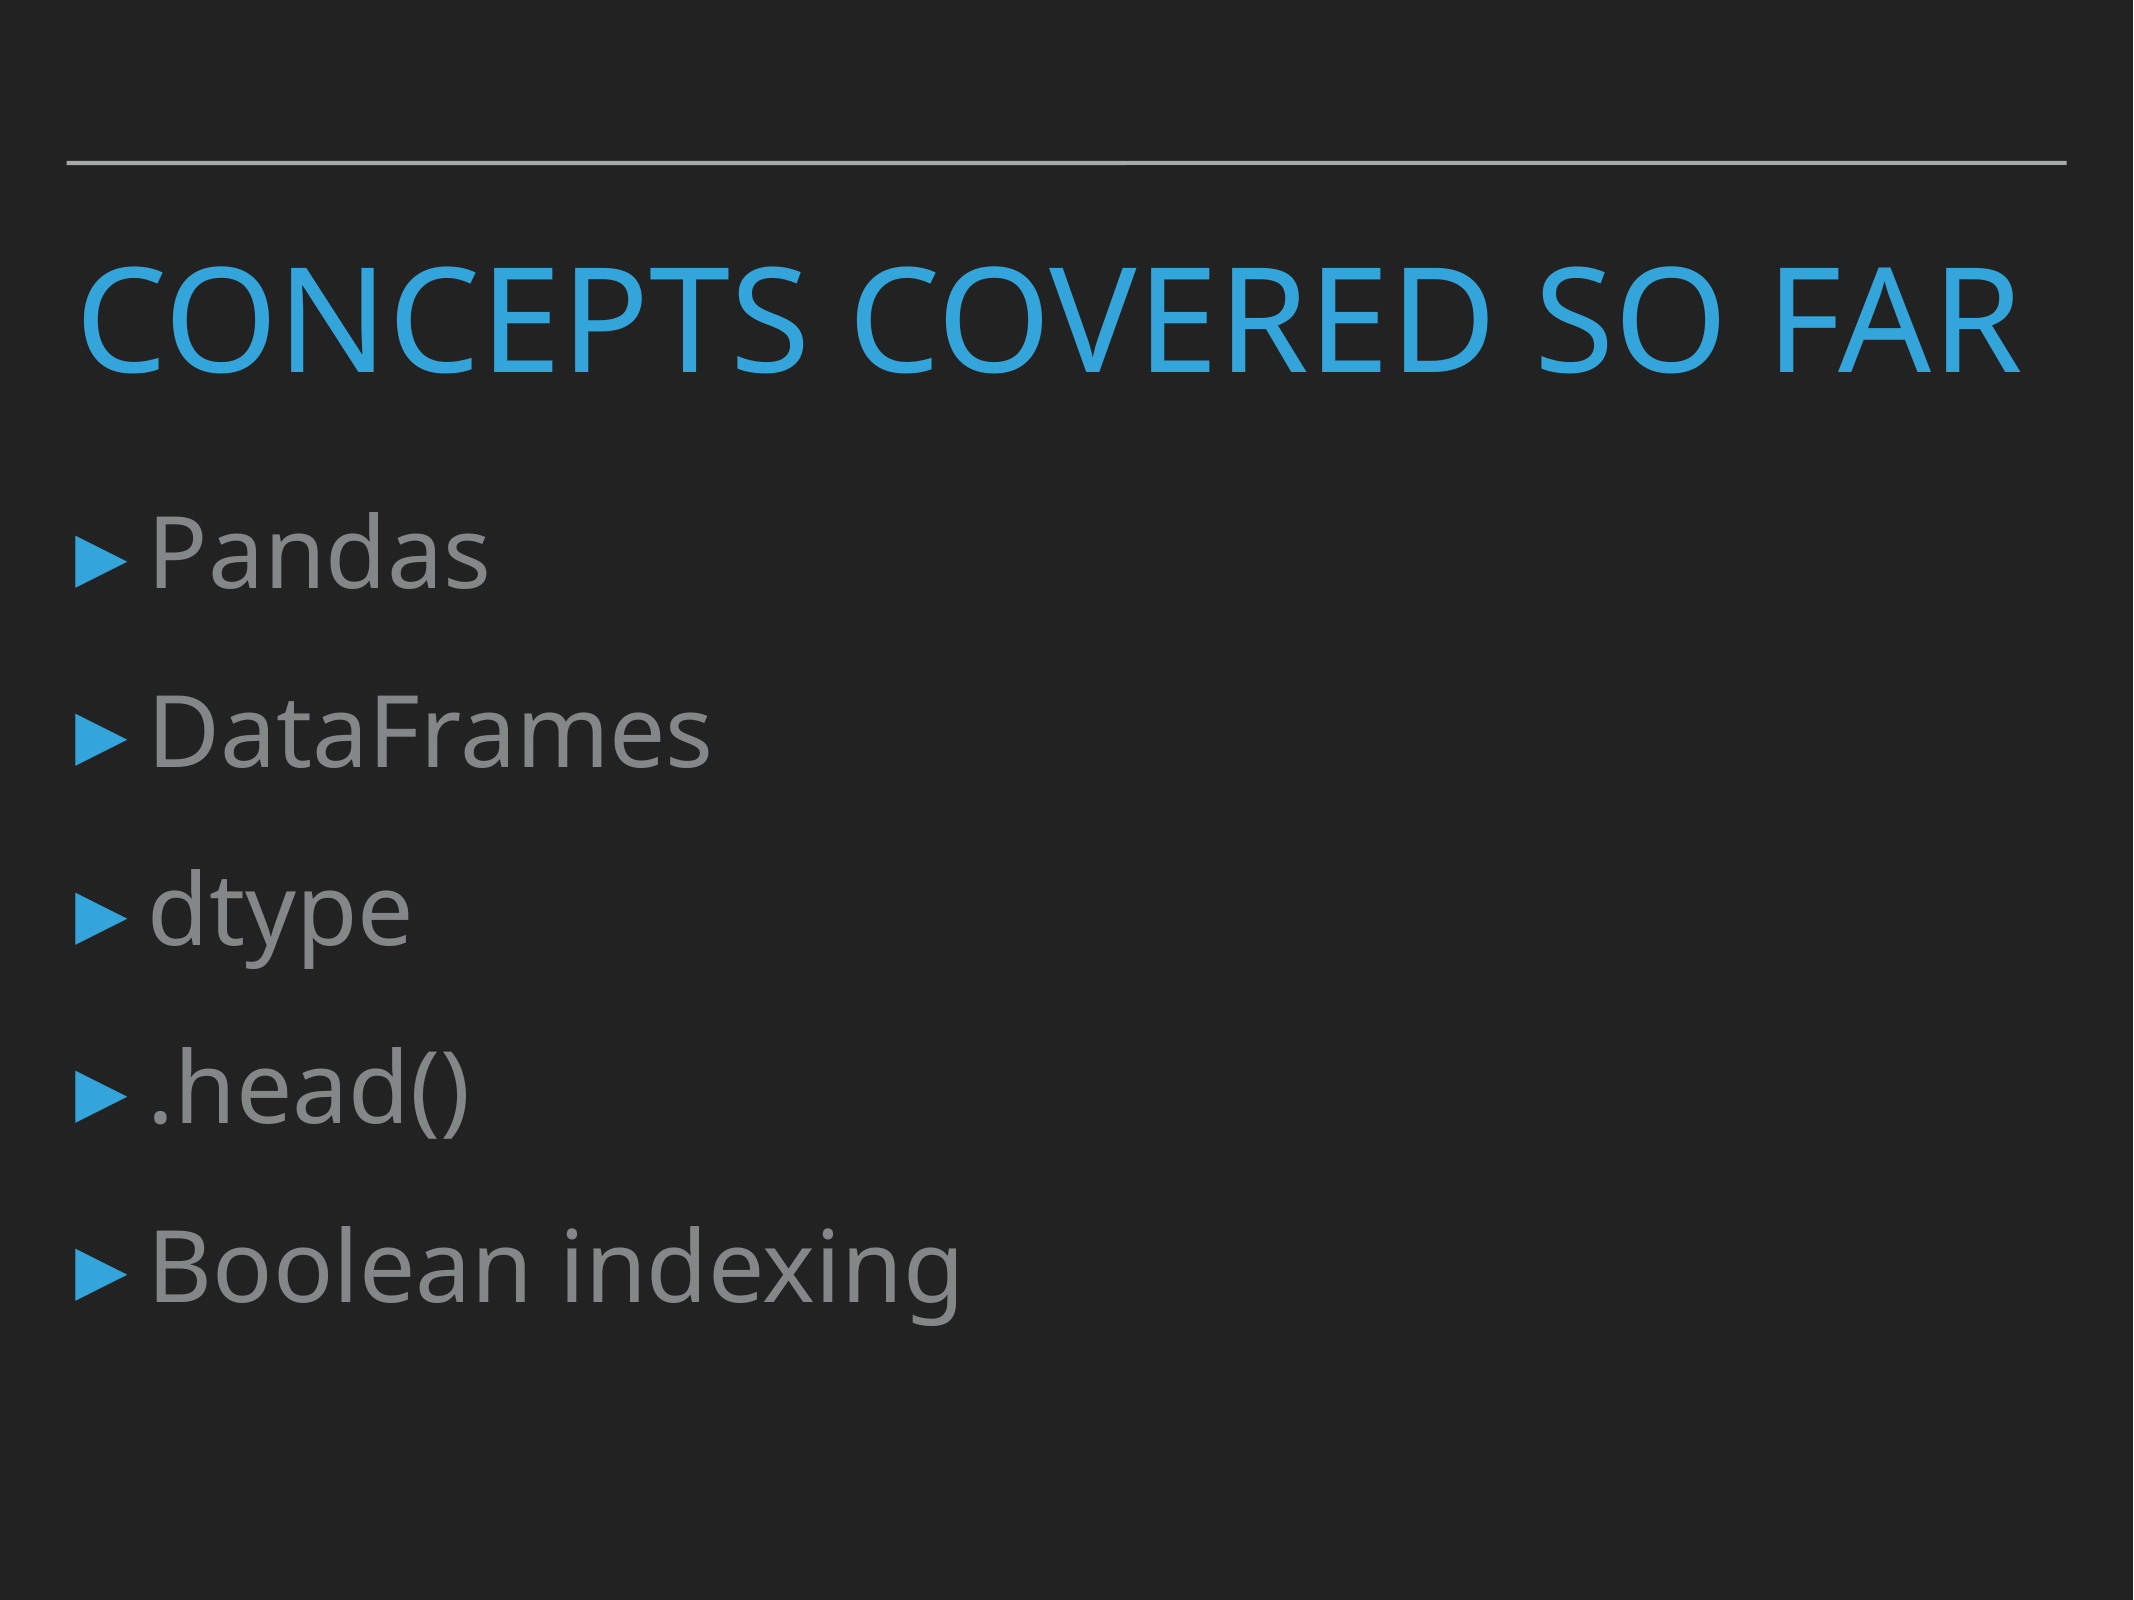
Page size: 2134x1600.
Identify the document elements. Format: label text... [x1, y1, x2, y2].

list Pandas DataFrames dtype .head() Boolean indexing [66, 479, 2068, 1484]
title Concepts covered so Far [66, 251, 2068, 477]
